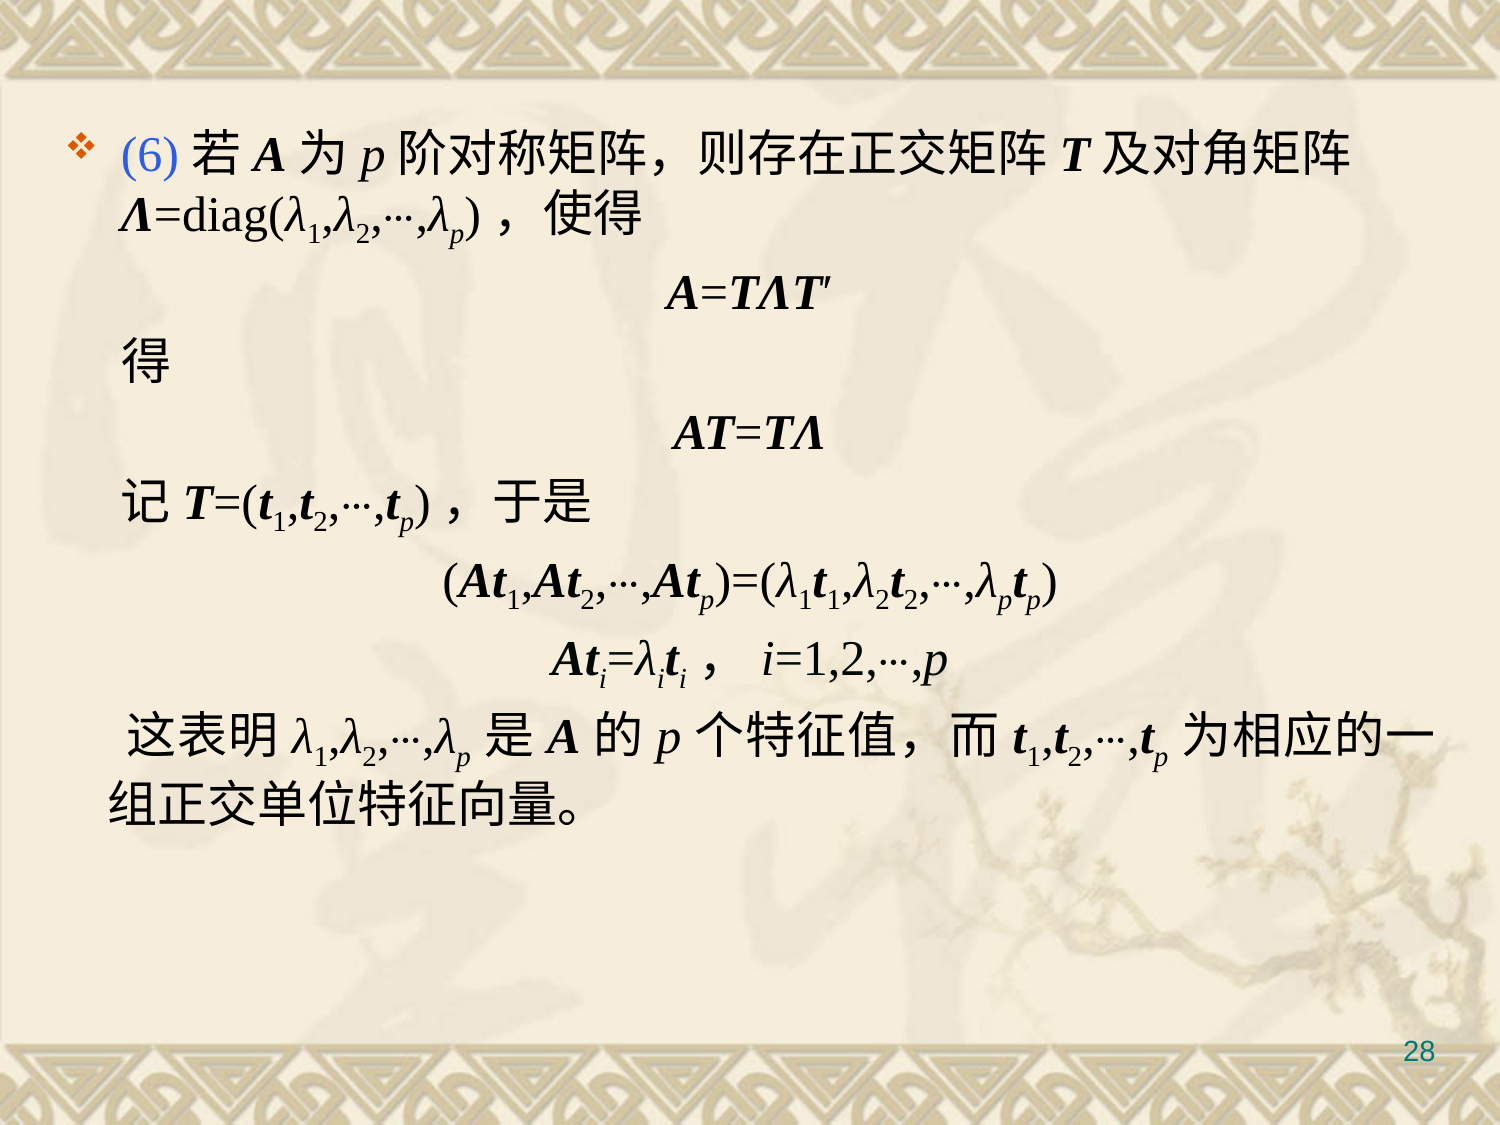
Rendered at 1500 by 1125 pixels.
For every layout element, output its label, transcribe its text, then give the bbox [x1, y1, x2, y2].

slide_number 28 [1074, 1024, 1451, 1103]
list (6)若A为p阶对称矩阵，则存在正交矩阵T及对角矩阵Λ=diag(λ1,λ2,⋯,λp)，使得 A=TΛT′ 得 AT=TΛ 记T=(t1,t2,⋯,tp)，于是 (At1,At2,⋯,Atp)=(λ1t1,λ2t2,⋯,λptp) Ati=λiti，i=1,2,⋯,p 这表明λ1,λ2,⋯,λp是A的p个特征值，而t1,t2,⋯,tp为相应的一组正交单位特征向量。 [49, 113, 1451, 1001]
picture [0, 0, 1500, 1125]
